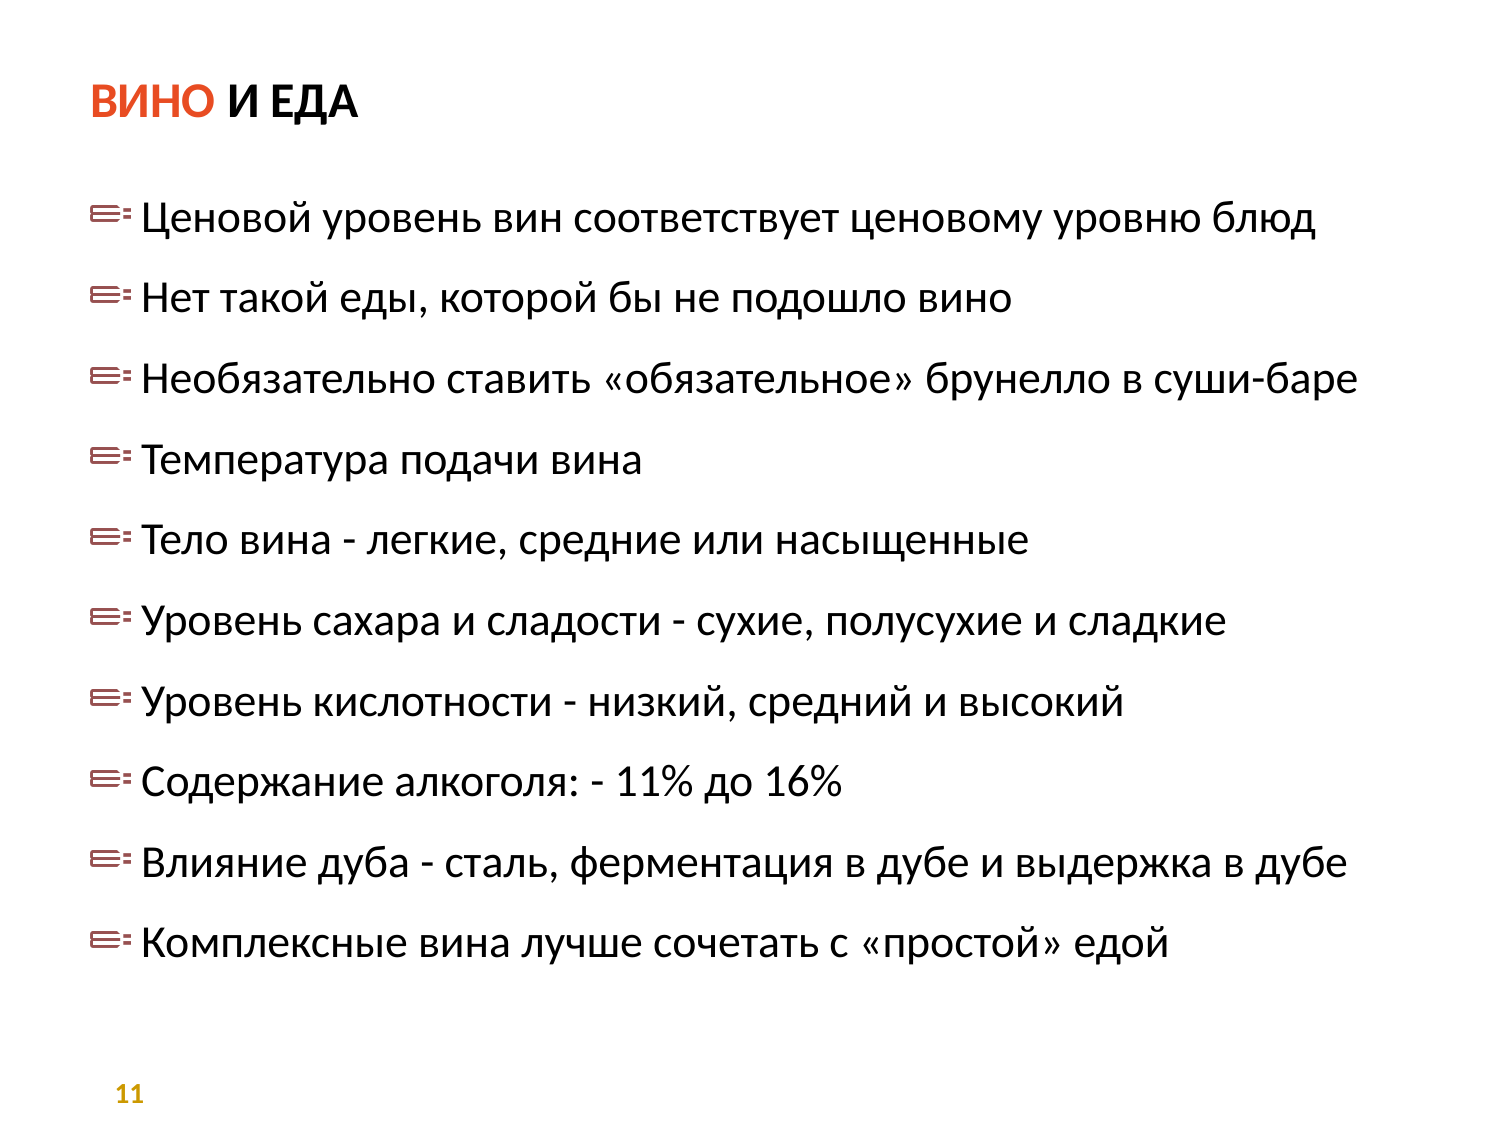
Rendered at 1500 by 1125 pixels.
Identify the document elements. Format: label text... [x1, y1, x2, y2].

picture [90, 850, 128, 867]
picture [90, 205, 128, 222]
title Вино и Еда [75, 45, 1425, 150]
picture [90, 528, 128, 545]
picture [90, 689, 128, 706]
picture [90, 770, 128, 787]
picture [90, 931, 128, 948]
list Ценовой уровень вин соответствует ценовому уровню блюд Нет такой еды, которой бы не подошло вино Необязательно ставить «обязательное» брунелло в суши-баре Температура подачи вина Тело вина - легкие, средние или насыщенные Уровень сахара и сладости - сухие, полусухие и сладкие Уровень кислотности - низкий, средний и высокий Содержание алкоголя: - 11% до 16% Влияние дуба - сталь, ферментация в дубе и выдержка в дубе Комплексные вина лучше сочетать с «простой» едой [75, 162, 1425, 1067]
picture [90, 447, 128, 464]
picture [90, 286, 128, 303]
picture [90, 367, 128, 384]
picture [90, 608, 128, 625]
